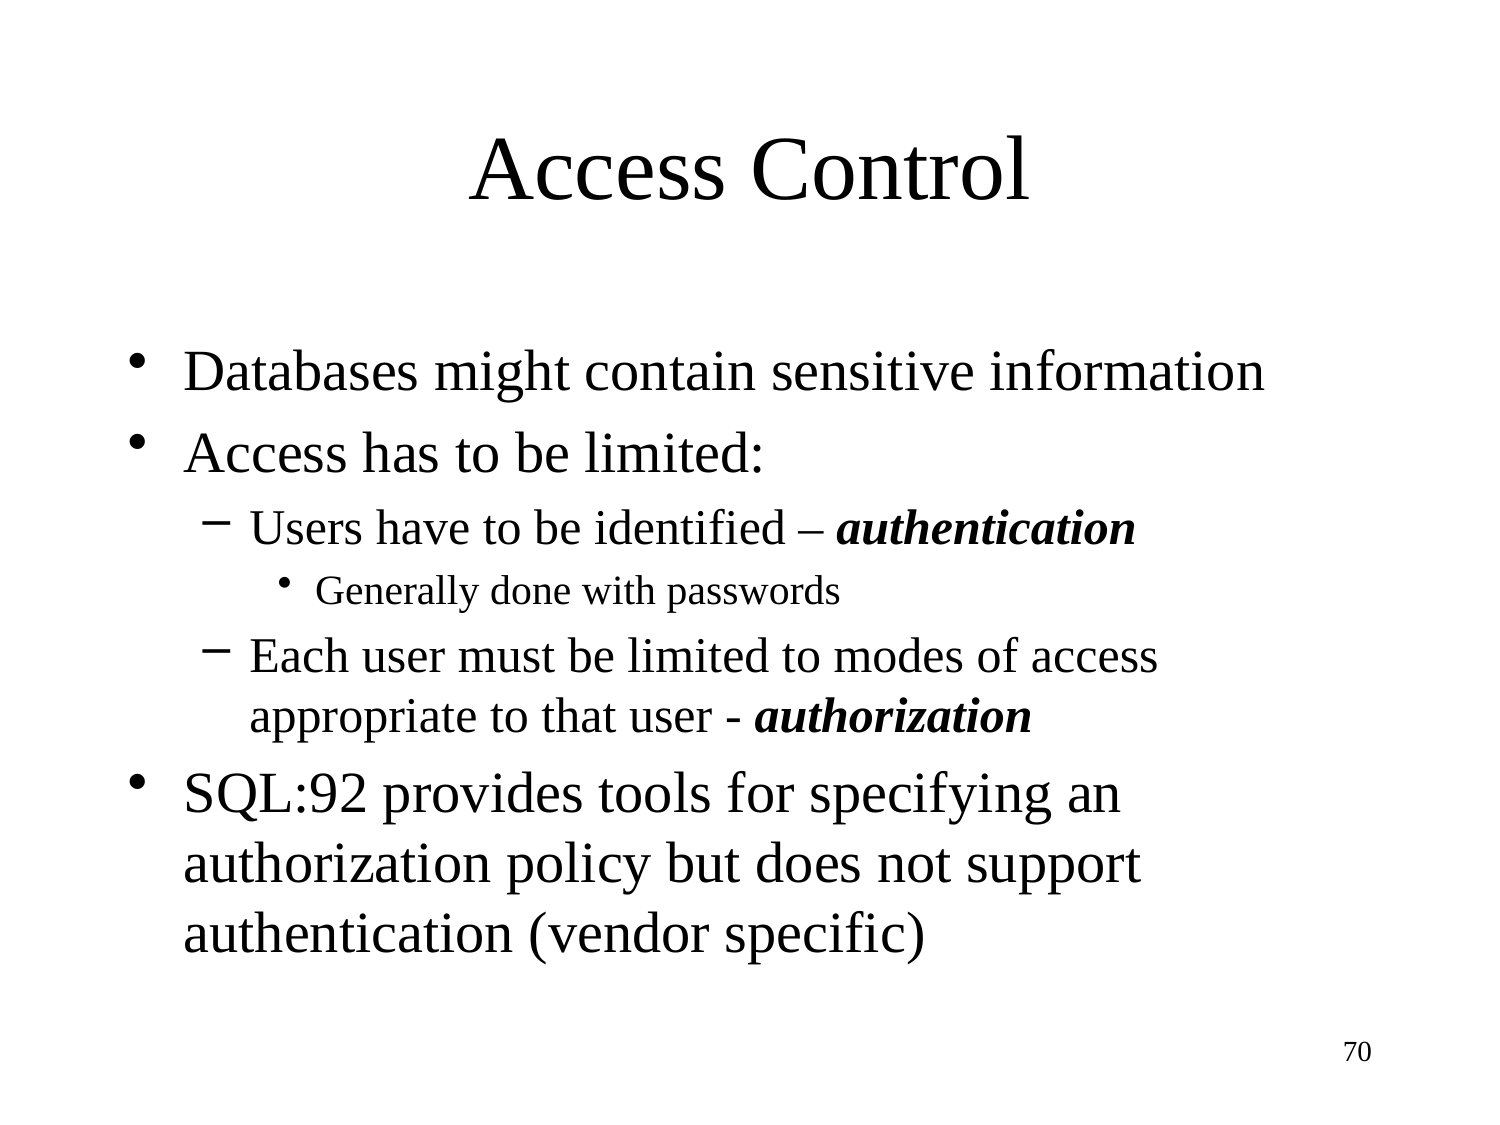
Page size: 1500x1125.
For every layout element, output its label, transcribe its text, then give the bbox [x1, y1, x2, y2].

title Access Control [112, 99, 1388, 226]
list Databases might contain sensitive information Access has to be limited: Users have to be identified – authentication Generally done with passwords Each user must be limited to modes of access appropriate to that user - authorization SQL:92 provides tools for specifying an authorization policy but does not support authentication (vendor specific) [112, 324, 1388, 1001]
slide_number 70 [1074, 1024, 1388, 1101]
